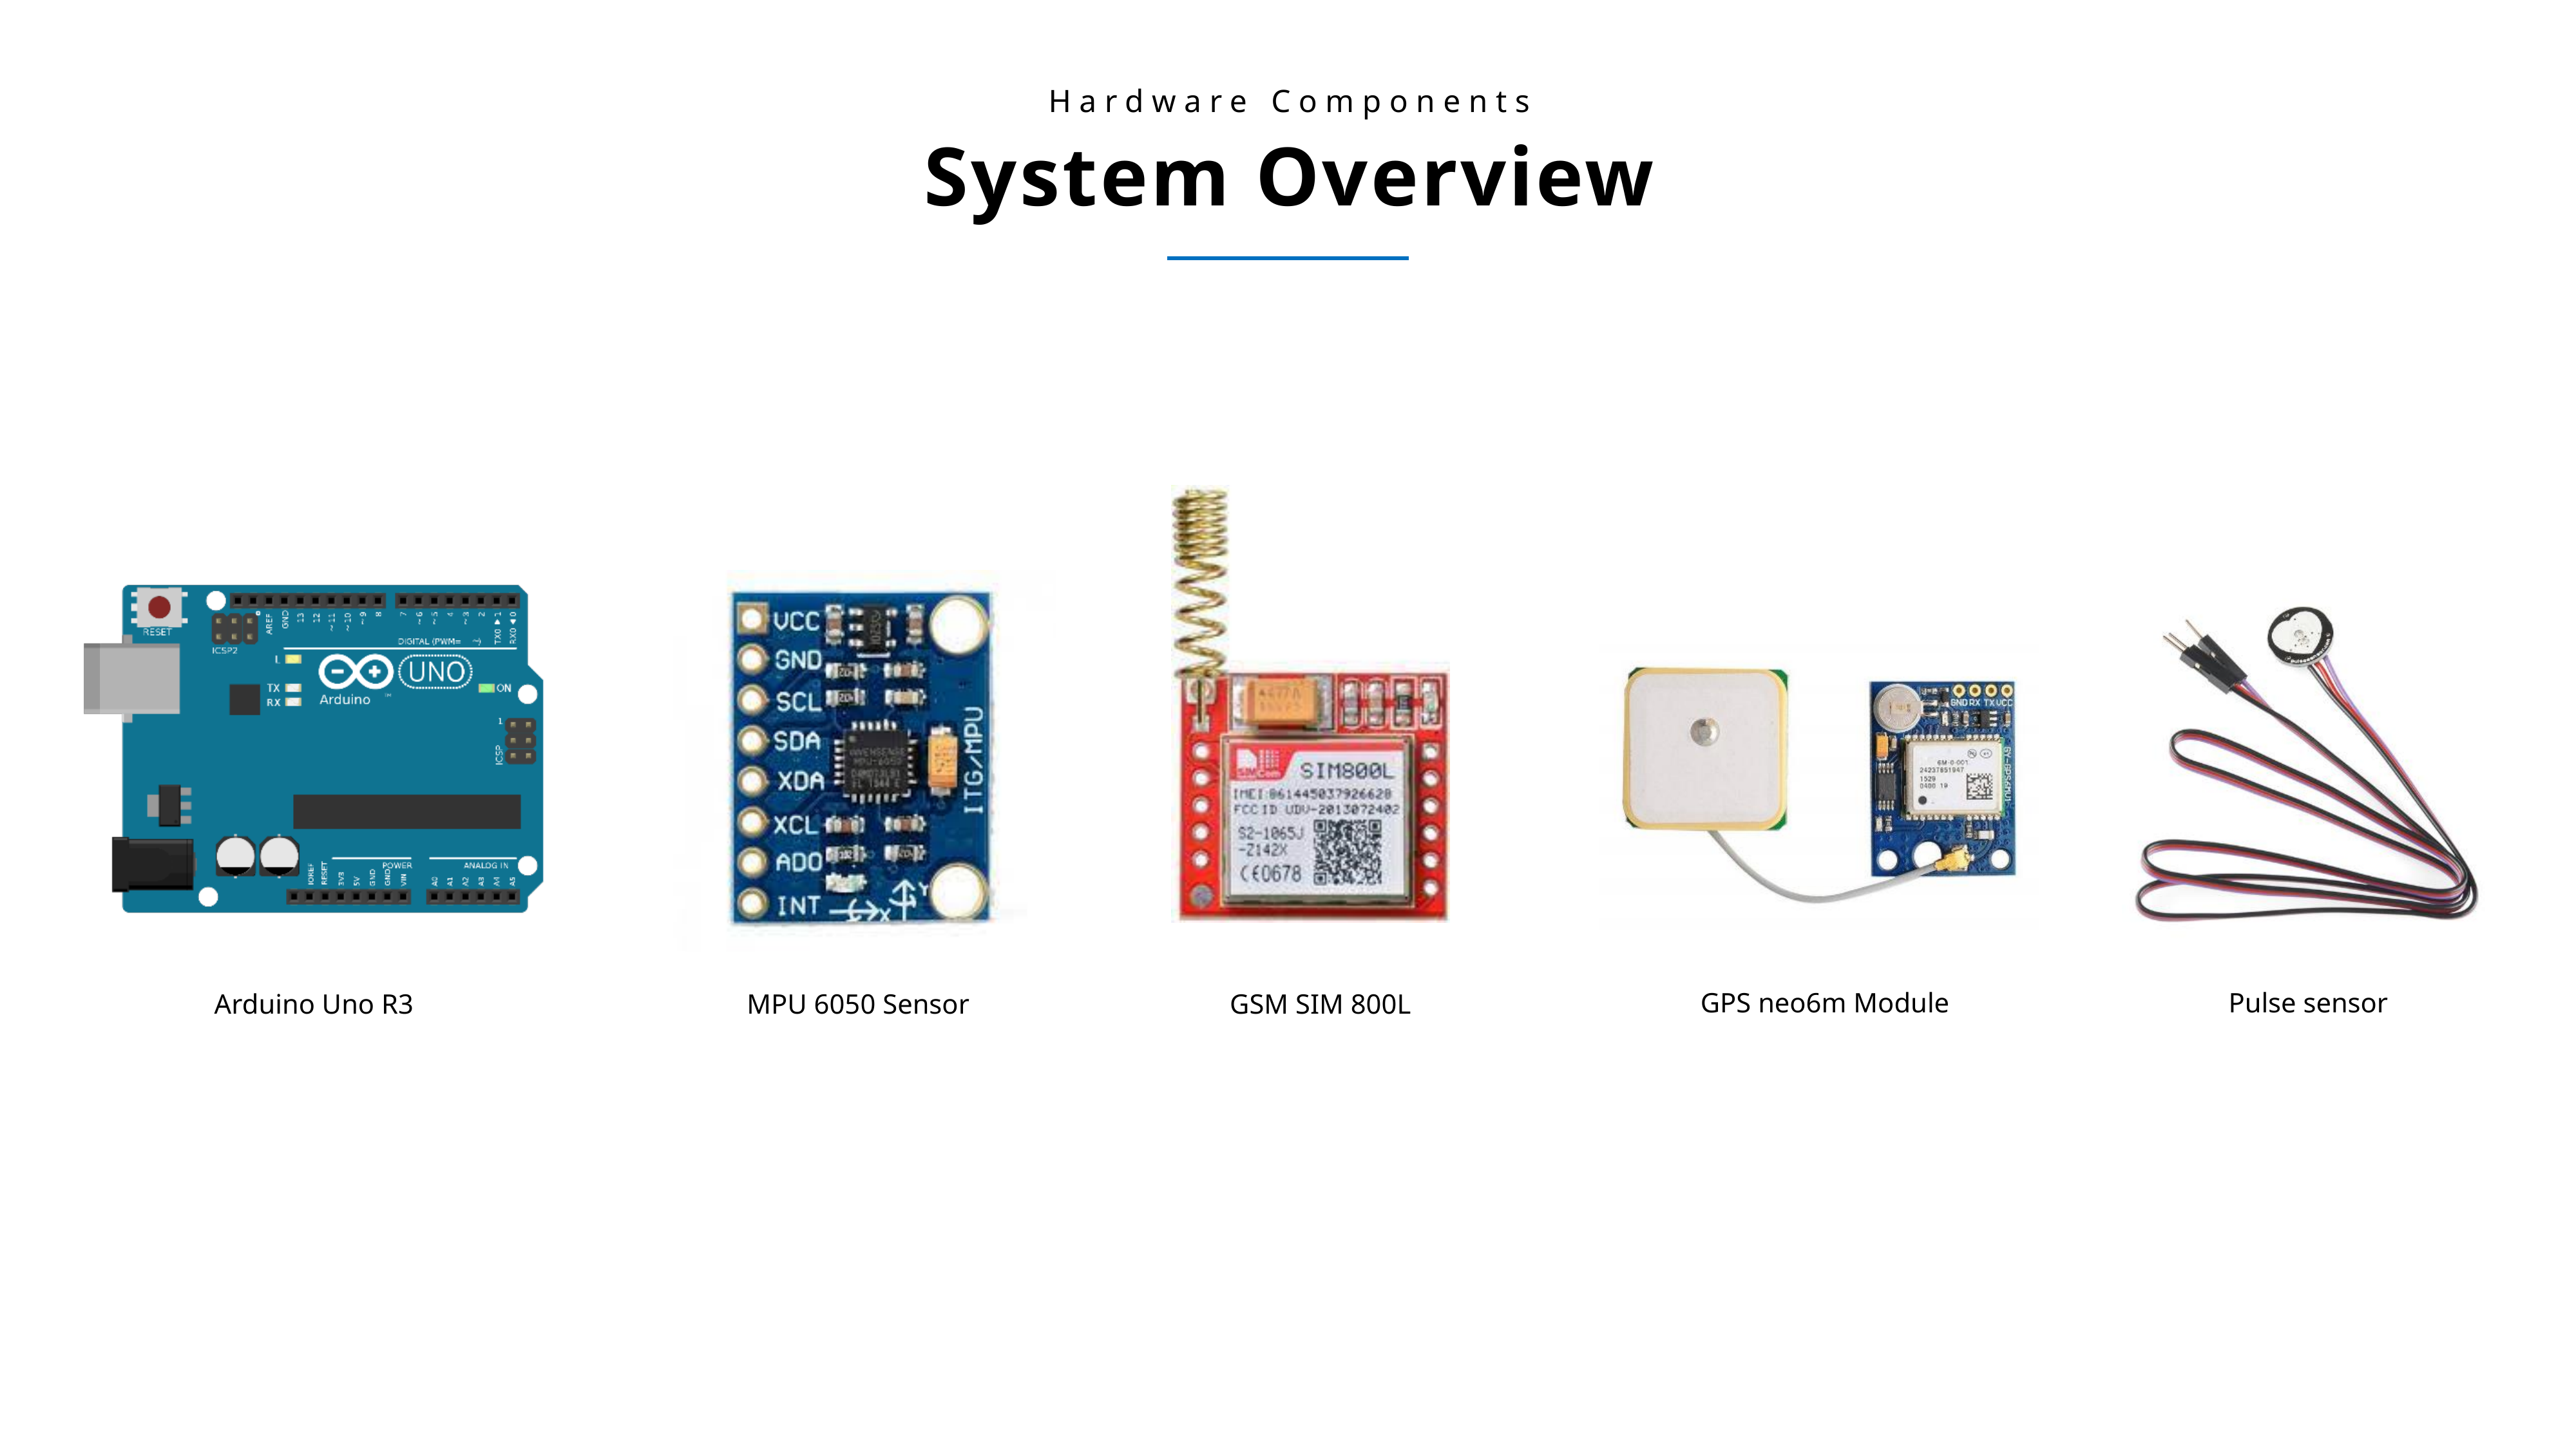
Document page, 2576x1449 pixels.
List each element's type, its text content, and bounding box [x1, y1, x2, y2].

picture [1171, 485, 1450, 923]
text_box Hardware Components [1038, 77, 1540, 124]
text_box GPS neo6m Module [1690, 981, 1959, 1023]
text_box MPU 6050 Sensor [737, 982, 979, 1025]
picture [673, 570, 1056, 952]
picture [67, 568, 560, 930]
text_box System Overview [915, 122, 1665, 227]
picture [1599, 641, 2039, 930]
text_box Pulse sensor [2218, 981, 2398, 1023]
text_box GSM SIM 800L [1220, 982, 1421, 1025]
picture [2122, 583, 2492, 952]
text_box Arduino Uno R3 [204, 982, 423, 1025]
